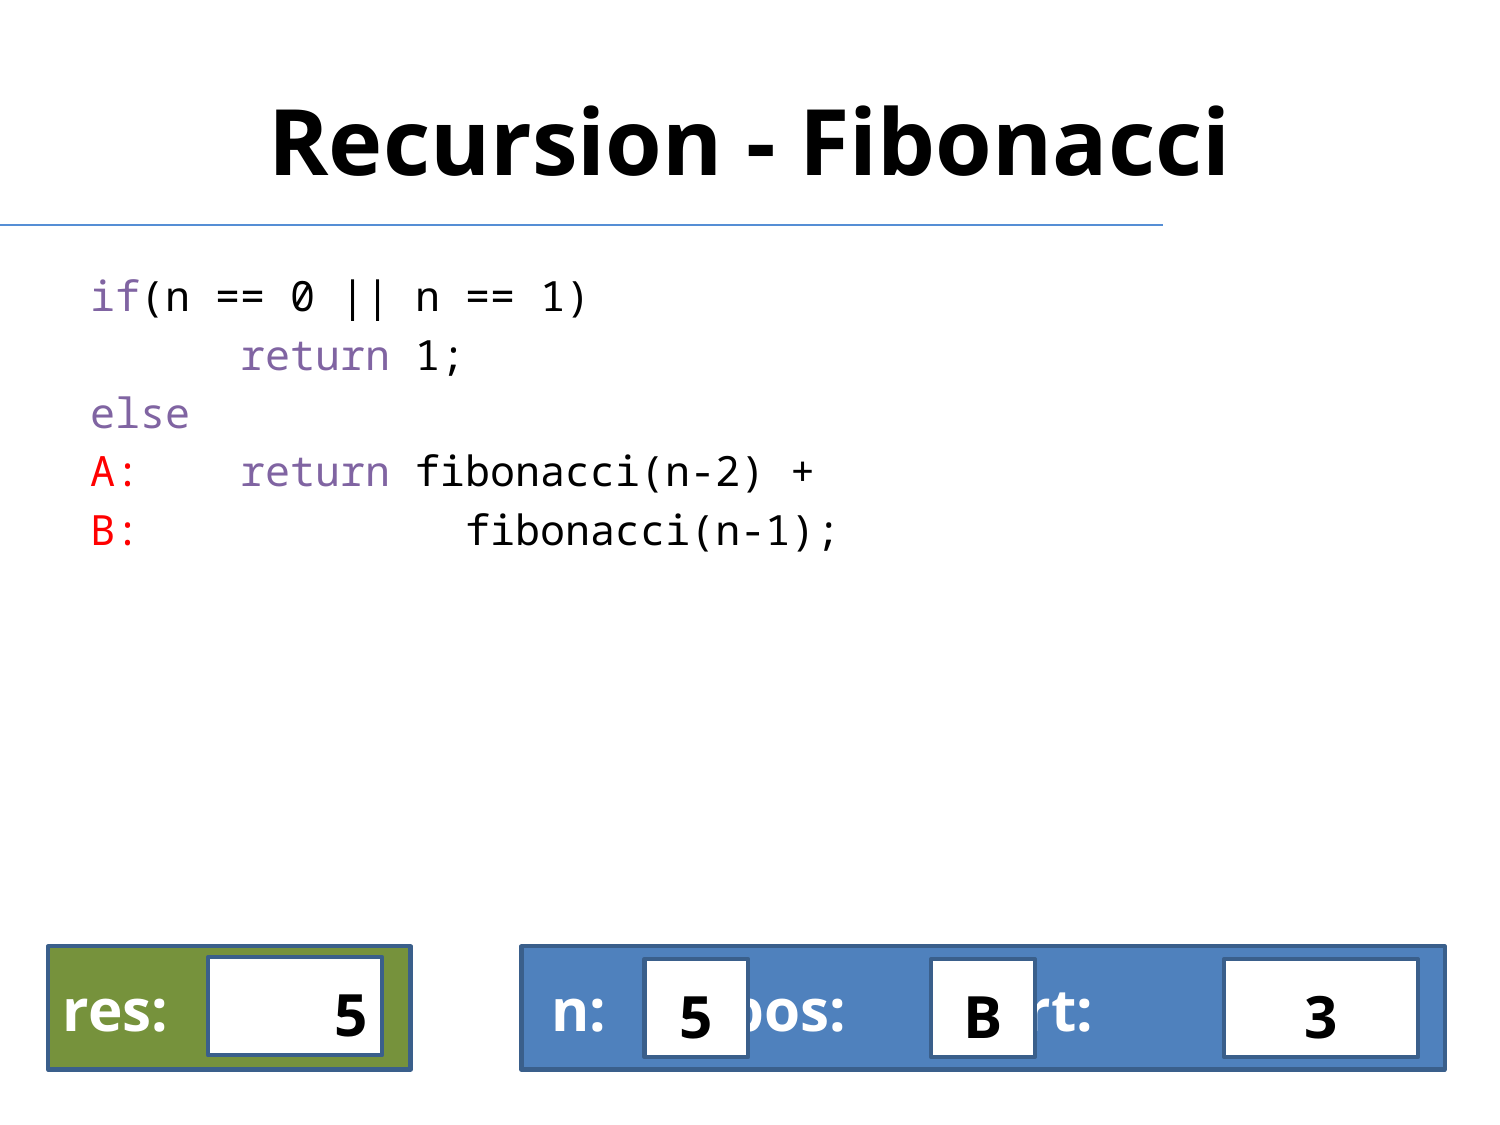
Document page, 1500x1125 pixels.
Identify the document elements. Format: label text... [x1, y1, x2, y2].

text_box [521, 946, 1445, 1070]
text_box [47, 946, 411, 1070]
list if(n == 0 || n == 1) return 1; else A: return fibonacci(n-2) + B: fibonacci(n-1); [75, 262, 1425, 1005]
title Recursion - Fibonacci [75, 45, 1425, 233]
